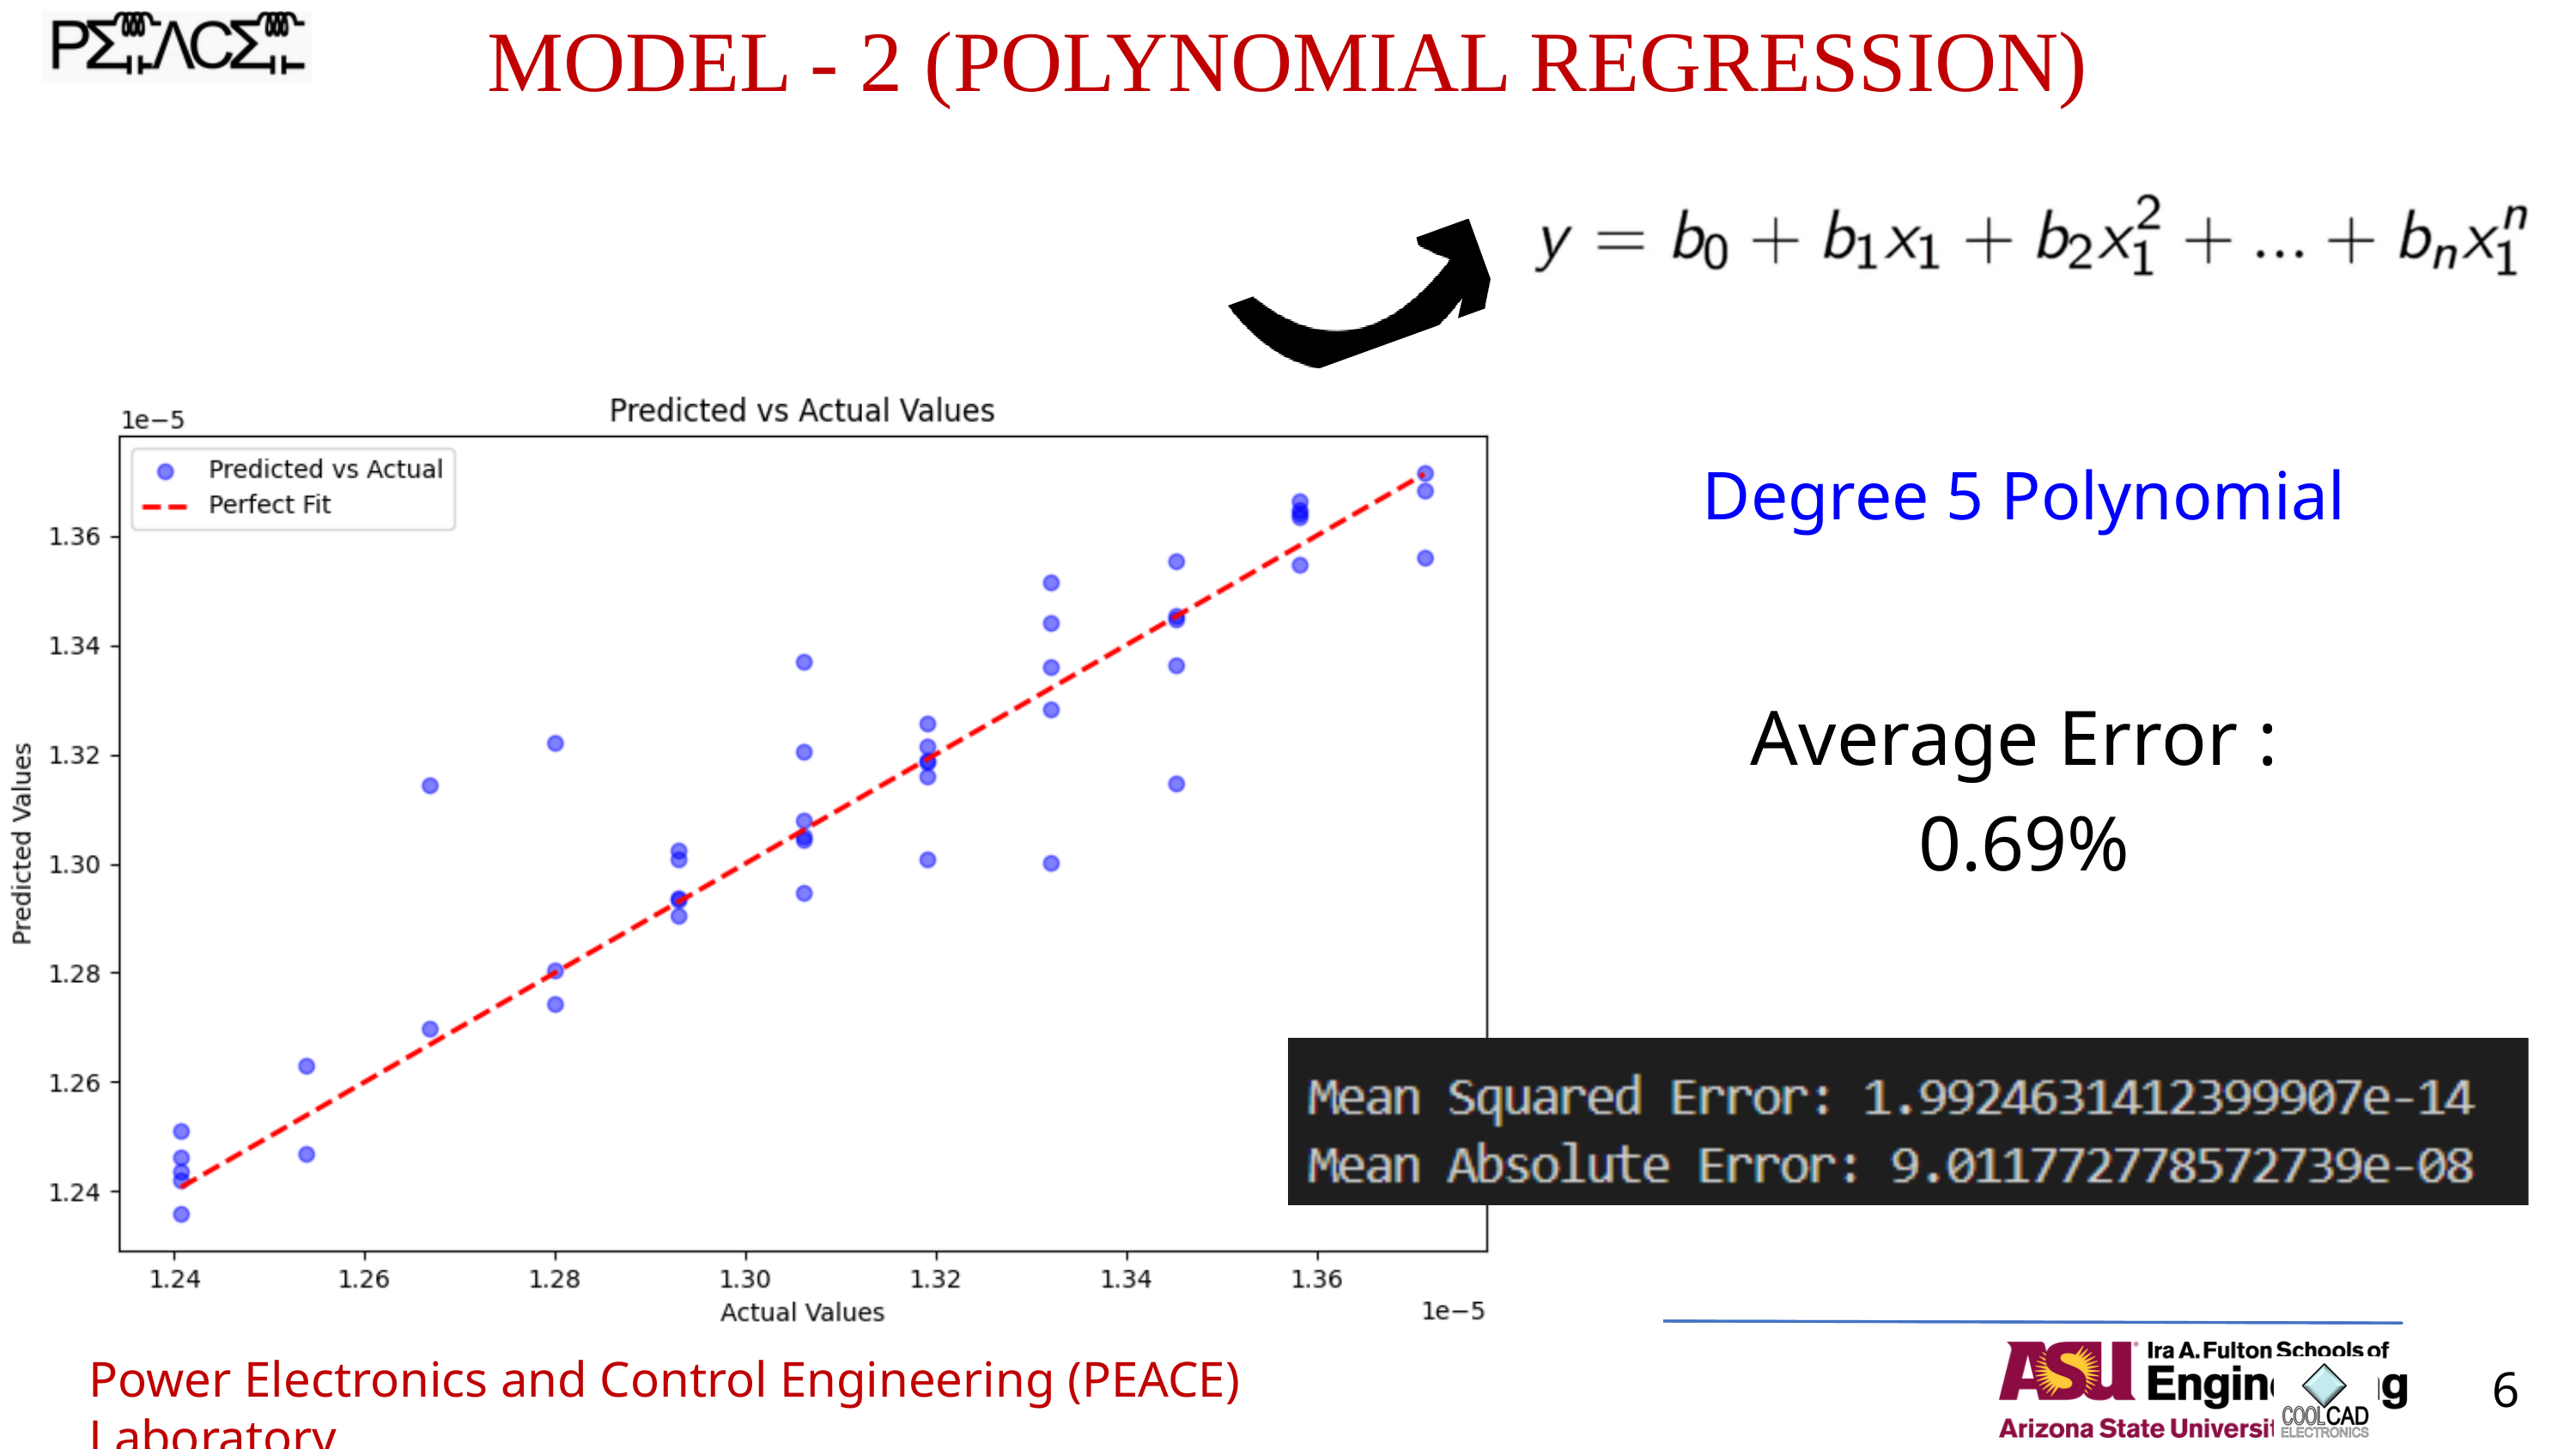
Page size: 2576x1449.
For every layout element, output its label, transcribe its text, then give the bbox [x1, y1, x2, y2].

text_box Average Error : 0.69% [1742, 675, 2306, 886]
text_box [1202, 218, 1500, 400]
text_box Degree 5 Polynomial [1643, 440, 2404, 534]
text_box [0, 309, 1663, 1367]
text_box [41, 11, 212, 84]
text_box [1287, 1038, 2529, 1205]
text_box [2274, 1356, 2379, 1445]
text_box Power Electronics and Control Engineering (PEACE) Laboratory [88, 1349, 1473, 1449]
text_box [1970, 1313, 2436, 1449]
text_box [1499, 173, 2549, 346]
text_box 6 [2463, 1359, 2549, 1417]
text_box MODEL - 2 (POLYNOMIAL REGRESSION) [212, 5, 2364, 109]
